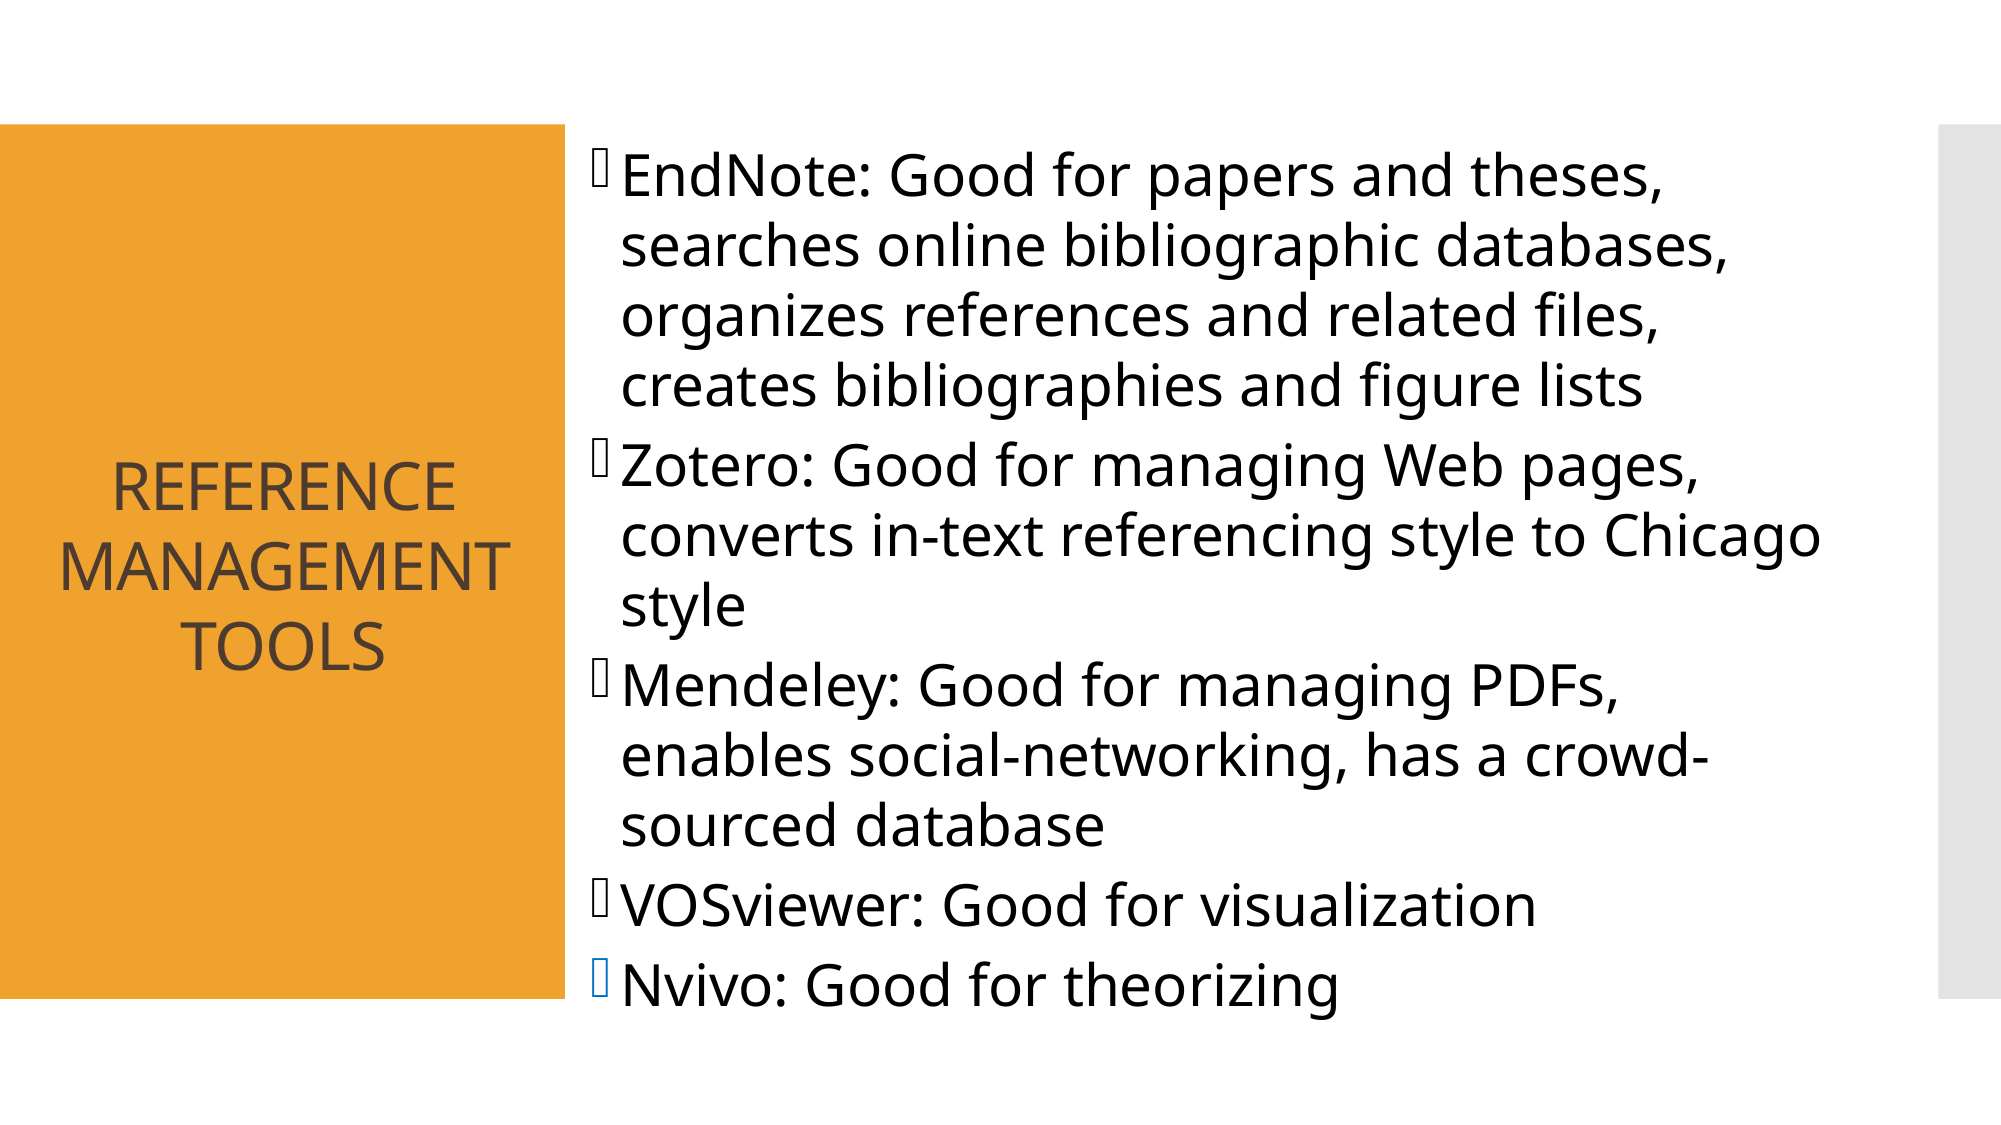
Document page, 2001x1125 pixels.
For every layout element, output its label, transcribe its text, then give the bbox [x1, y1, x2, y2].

title REFERENCE MANAGEMENT TOOLS [19, 184, 549, 944]
list EndNote: Good for papers and theses, searches online bibliographic databases, organizes references and related files, creates bibliographies and figure lists Zotero: Good for managing Web pages, converts in-text referencing style to Chicago style Mendeley: Good for managing PDFs, enables social-networking, has a crowd-sourced database VOSviewer: Good for visualization Nvivo: Good for theorizing [575, 130, 1842, 997]
